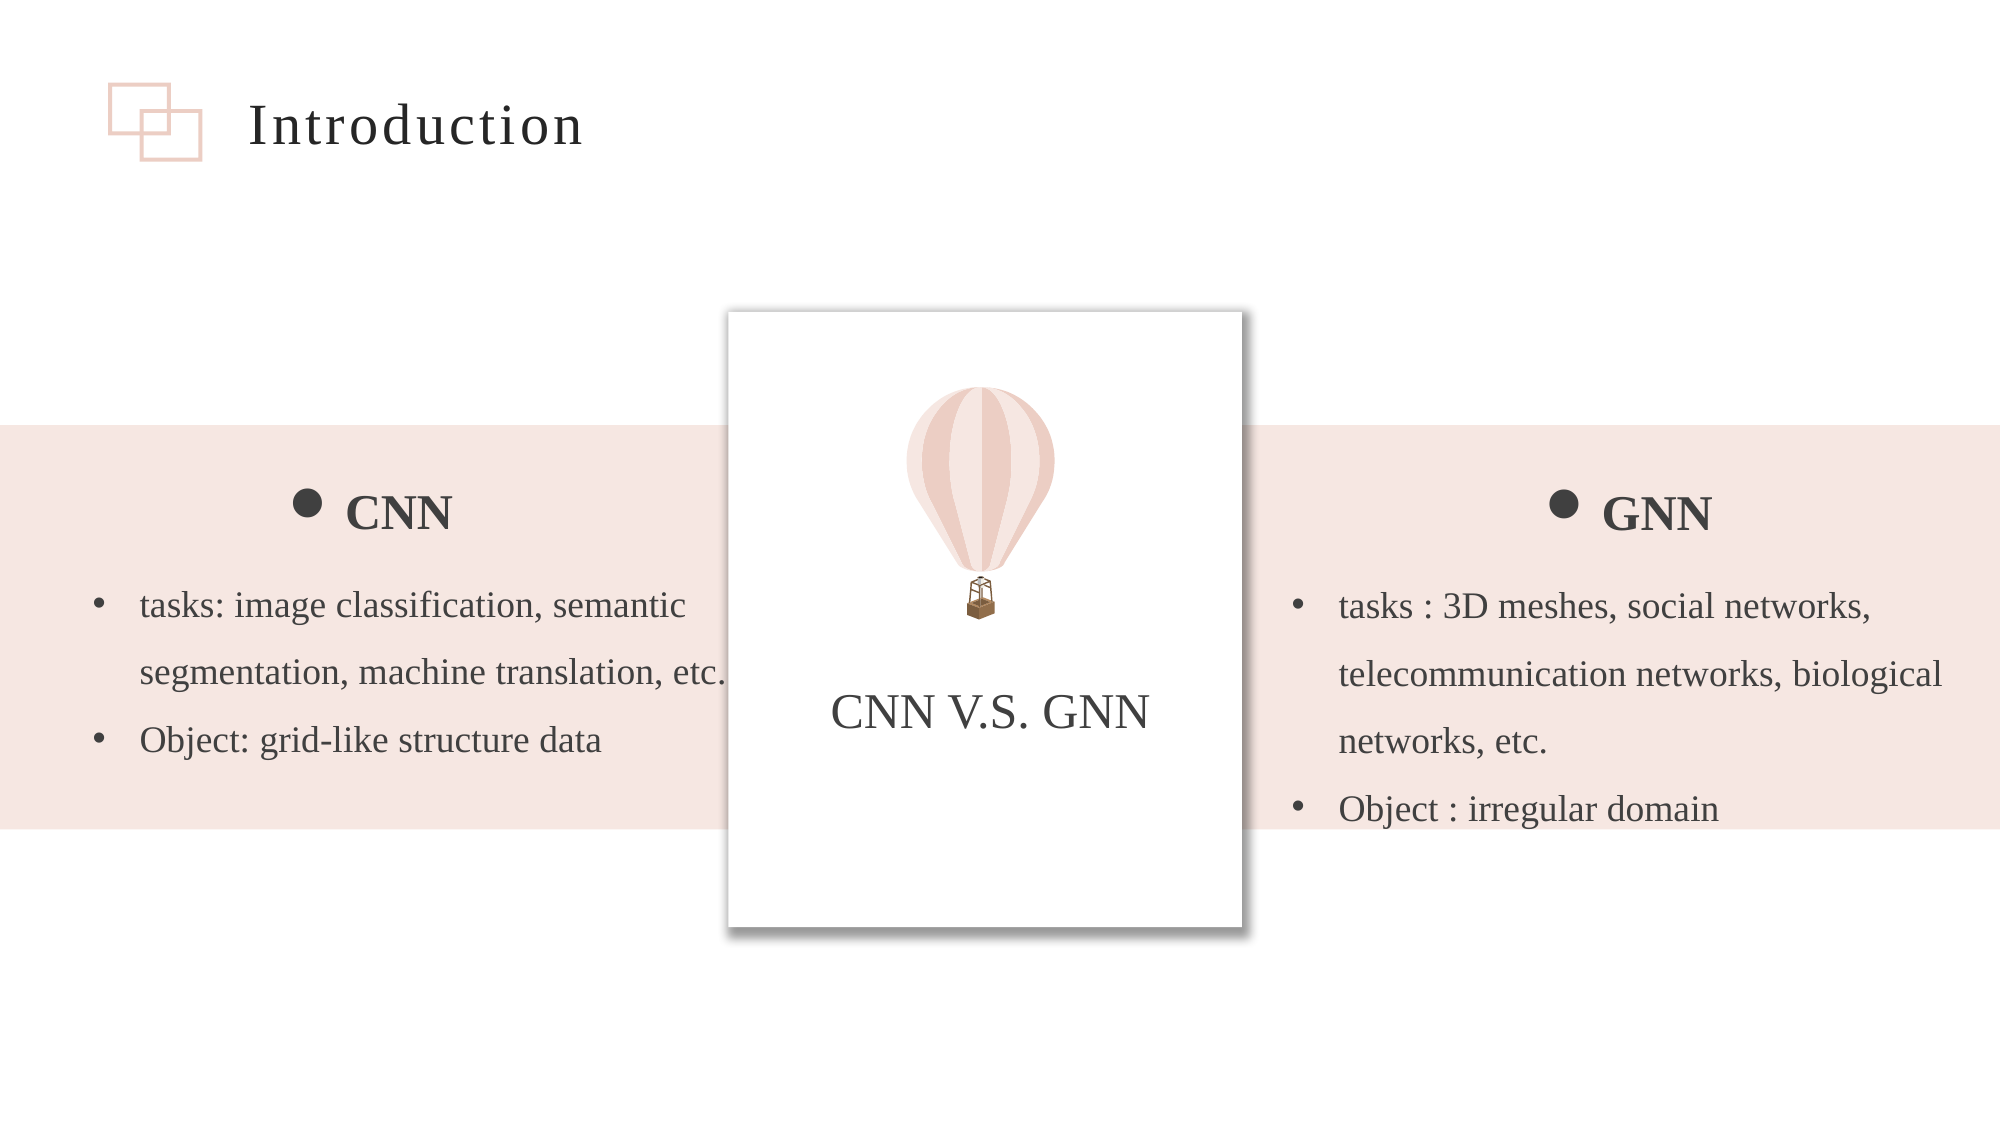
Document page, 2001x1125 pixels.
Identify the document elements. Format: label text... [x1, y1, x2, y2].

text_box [108, 82, 203, 162]
text_box Introduction [233, 78, 891, 164]
text_box [1259, 424, 2000, 830]
text_box tasks: image classification, semantic segmentation, machine translation, etc. Object: grid-like structure data [77, 549, 753, 768]
text_box CNN [133, 442, 609, 547]
text_box tasks : 3D meshes, social networks, telecommunication networks, biological networks, etc. Object : irregular domain [1276, 551, 1982, 836]
text_box GNN [1391, 443, 1867, 549]
text_box [727, 311, 1243, 928]
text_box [906, 387, 1055, 620]
text_box [0, 424, 720, 830]
text_box CNN V.S. GNN [800, 664, 1276, 753]
